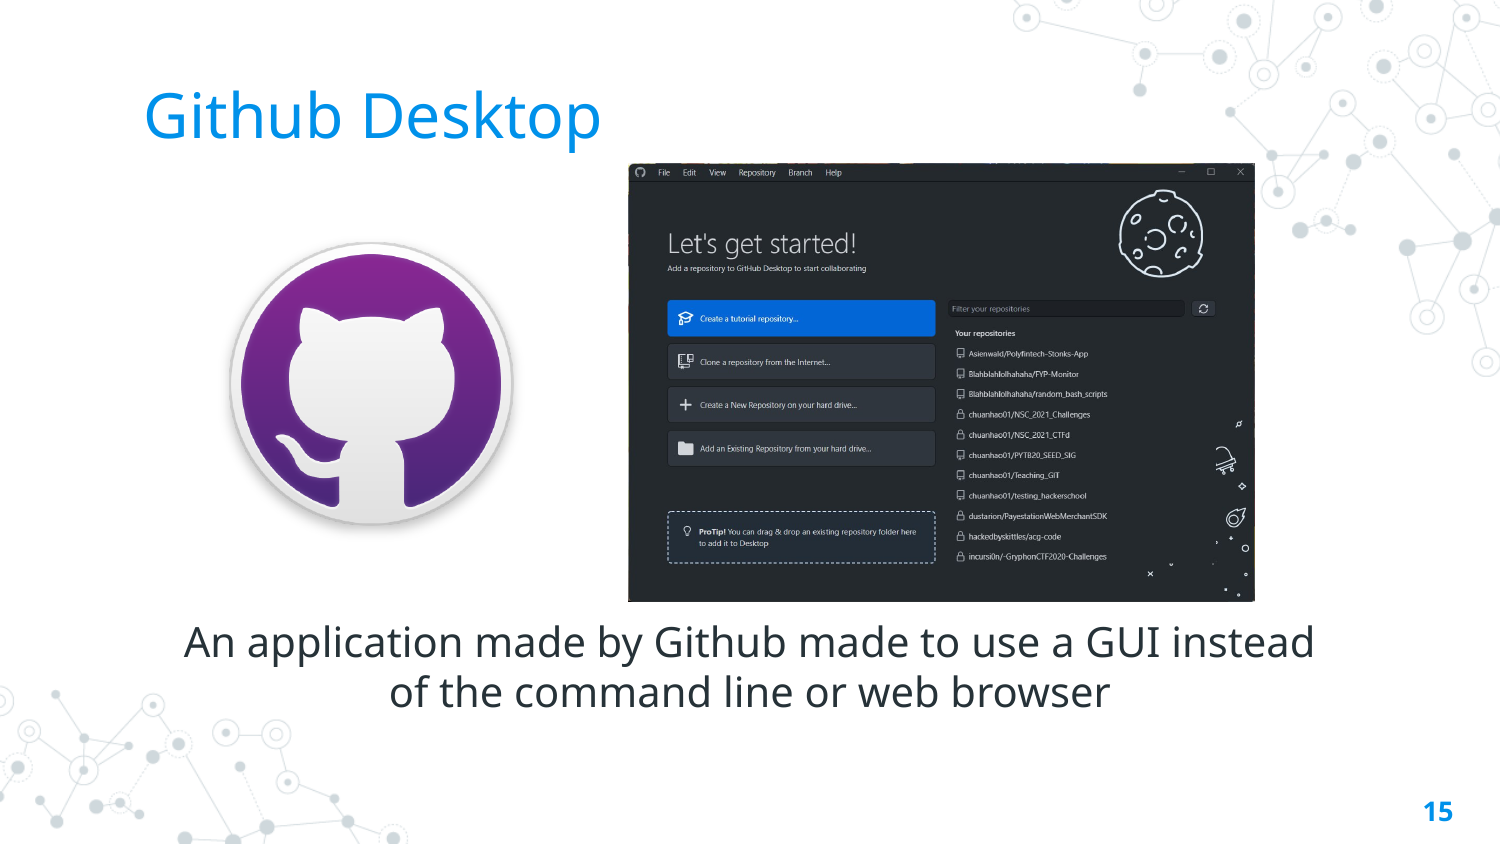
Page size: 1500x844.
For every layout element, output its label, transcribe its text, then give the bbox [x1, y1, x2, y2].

title Github Desktop [128, 50, 1372, 166]
slide_number 15 [1378, 779, 1469, 844]
picture [0, 0, 1500, 844]
text_box An application made by Github made to use a GUI instead of the command line or web browser [158, 601, 1342, 674]
